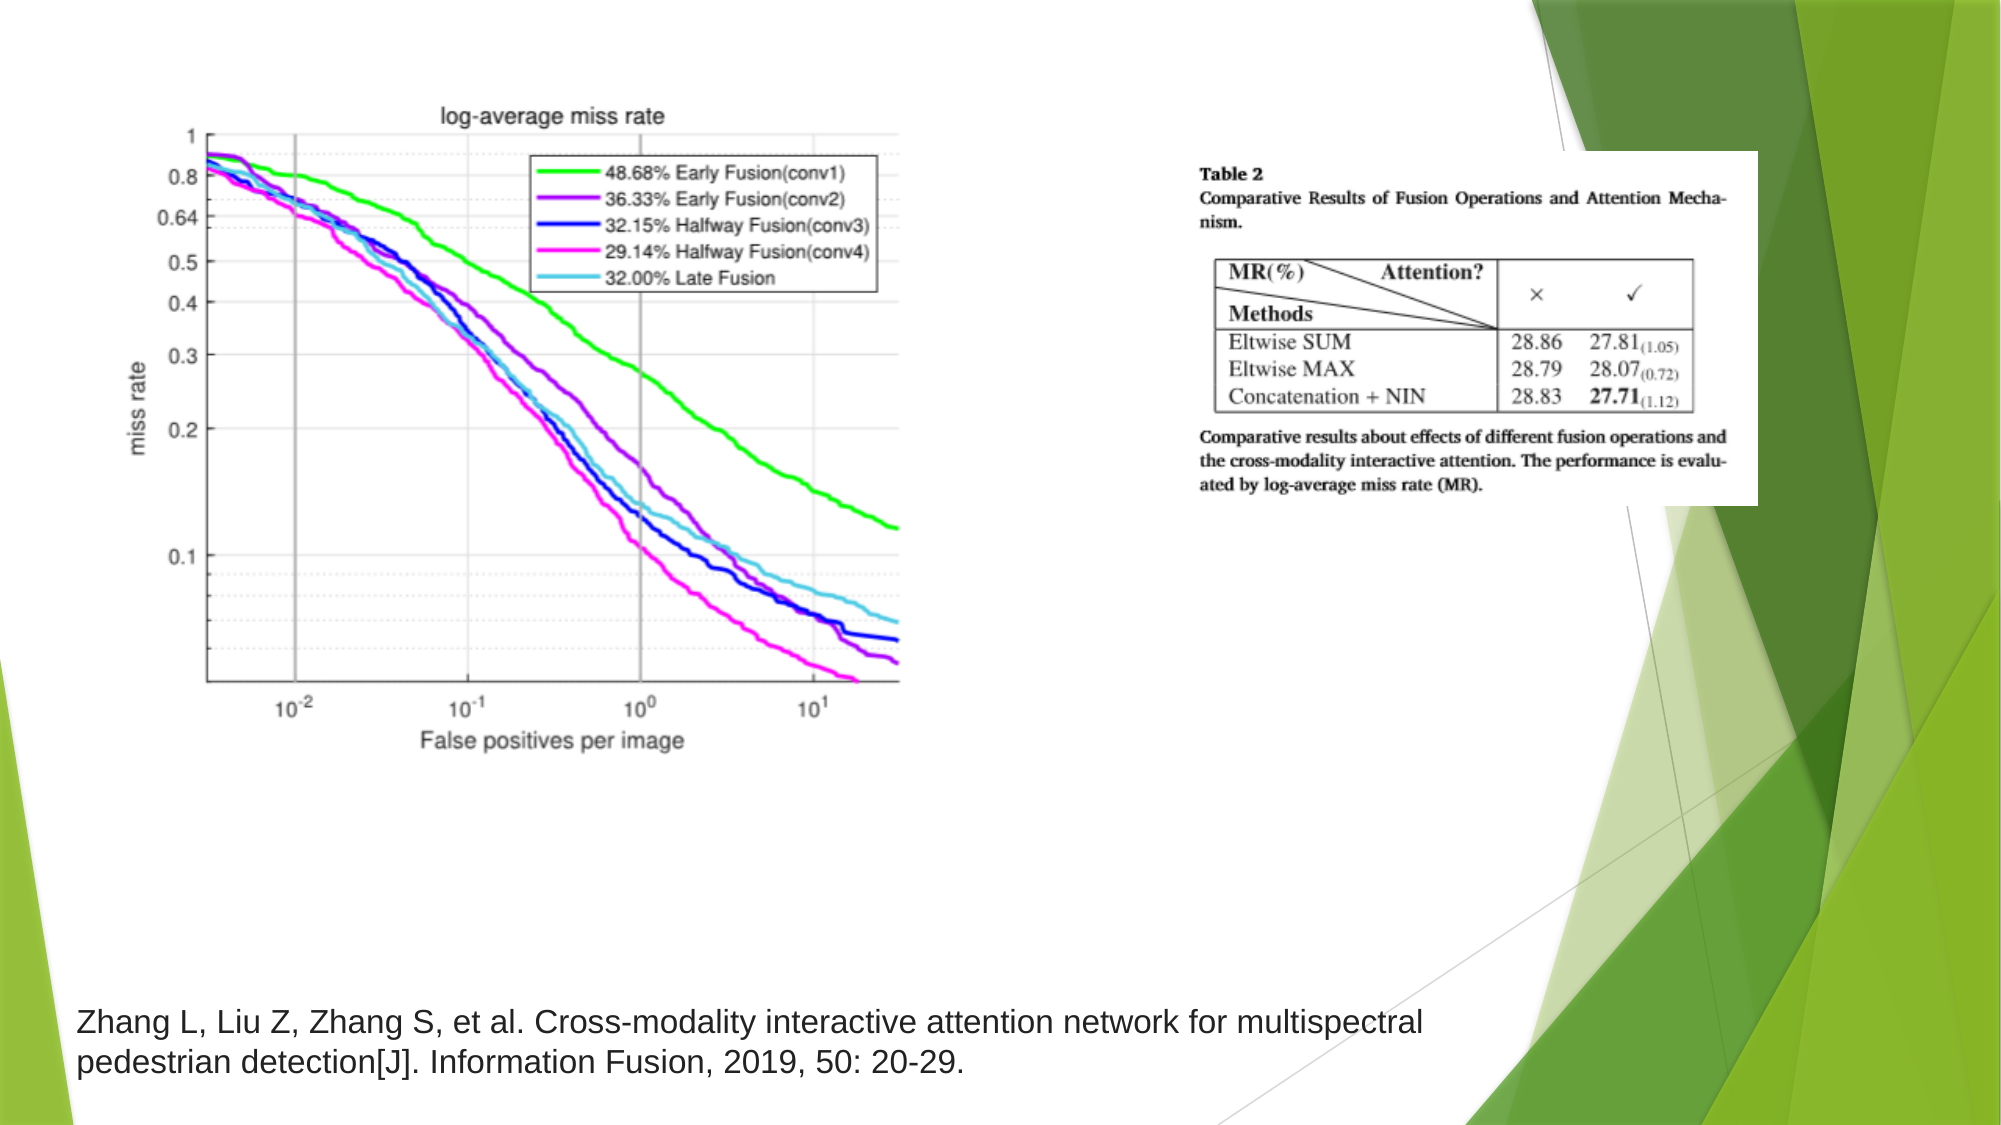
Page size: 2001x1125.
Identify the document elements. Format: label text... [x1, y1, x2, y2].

text_box [988, 463, 1500, 525]
picture [84, 98, 983, 786]
text_box Zhang L, Liu Z, Zhang S, et al. Cross-modality interactive attention network for multispectral pedestrian detection[J]. Information Fusion, 2019, 50: 20-29. [61, 992, 1444, 1088]
picture [1129, 150, 1759, 507]
